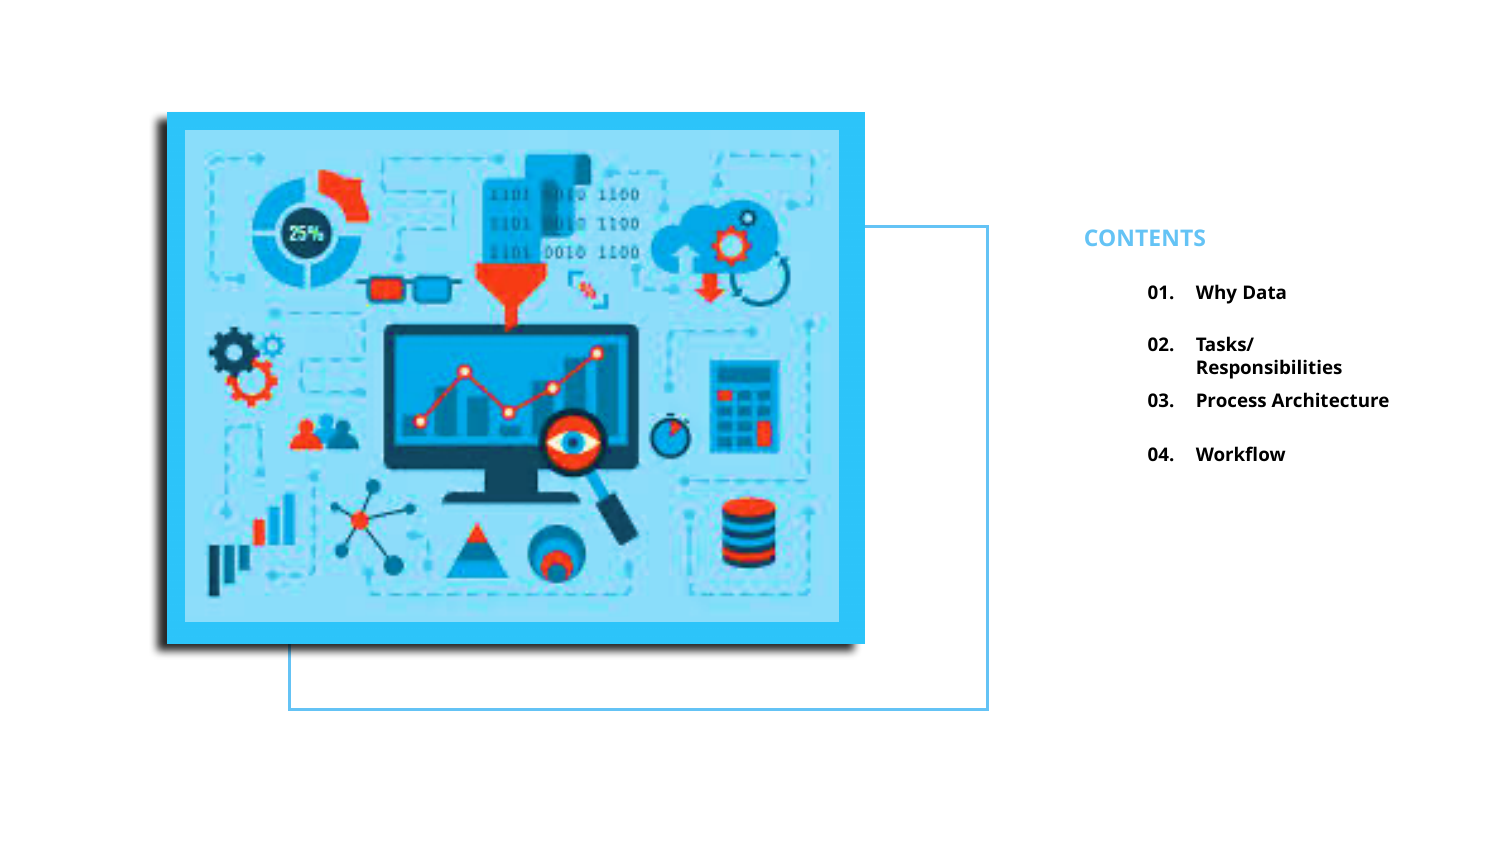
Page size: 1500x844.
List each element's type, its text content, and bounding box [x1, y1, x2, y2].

text_box 03. [1131, 385, 1178, 411]
text_box 01. [1131, 277, 1178, 304]
picture [166, 111, 866, 644]
text_box [289, 226, 988, 710]
text_box 04. [1131, 439, 1178, 466]
text_box Process Architecture [1192, 385, 1399, 405]
text_box Tasks/Responsibilities [1192, 330, 1399, 356]
text_box 02. [1131, 330, 1178, 356]
text_box CONTENTS [1080, 220, 1253, 253]
text_box Why Data [1192, 277, 1333, 304]
text_box Workflow [1192, 439, 1333, 466]
